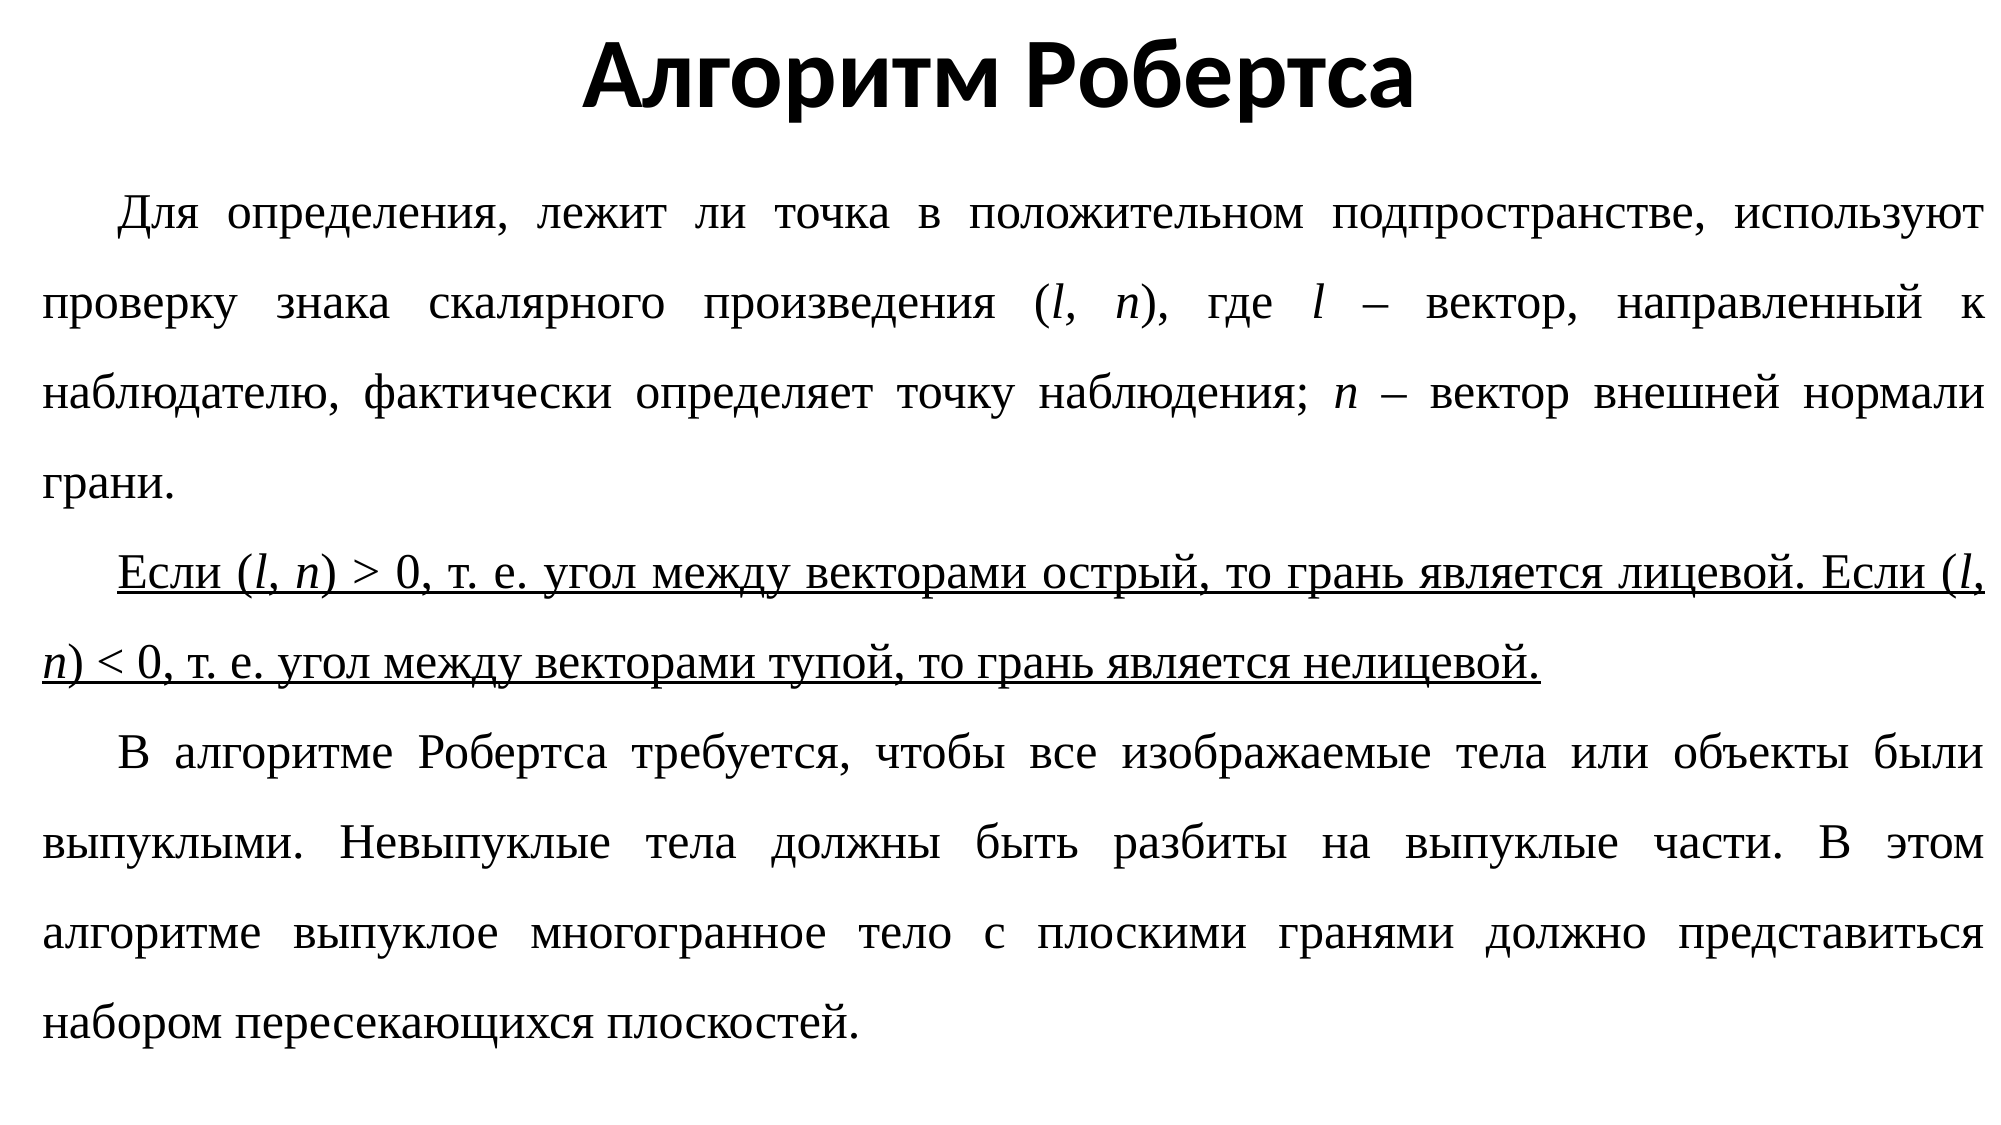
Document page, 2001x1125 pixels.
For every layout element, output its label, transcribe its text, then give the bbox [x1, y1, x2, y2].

text_box Алгоритм Робертса [0, 0, 2000, 135]
text_box Для определения, лежит ли точка в положительном подпространстве, используют проверку знака скалярного произведения (l, n), где l – вектор, направленный к наблюдателю, фактически определяет точку наблюдения; n – вектор внешней нормали грани. Если (l, n) > 0, т. е. угол между векторами острый, то грань является лицевой. Если (l, n) < 0, т. е. угол между векторами тупой, то грань является нелицевой. В алгоритме Робертса требуется, чтобы все изображаемые тела или объекты были выпуклыми. Невыпуклые тела должны быть разбиты на выпуклые части. В этом алгоритме выпуклое многогранное тело с плоскими гранями должно представиться набором пересекающихся плоскостей. [27, 140, 2000, 1056]
